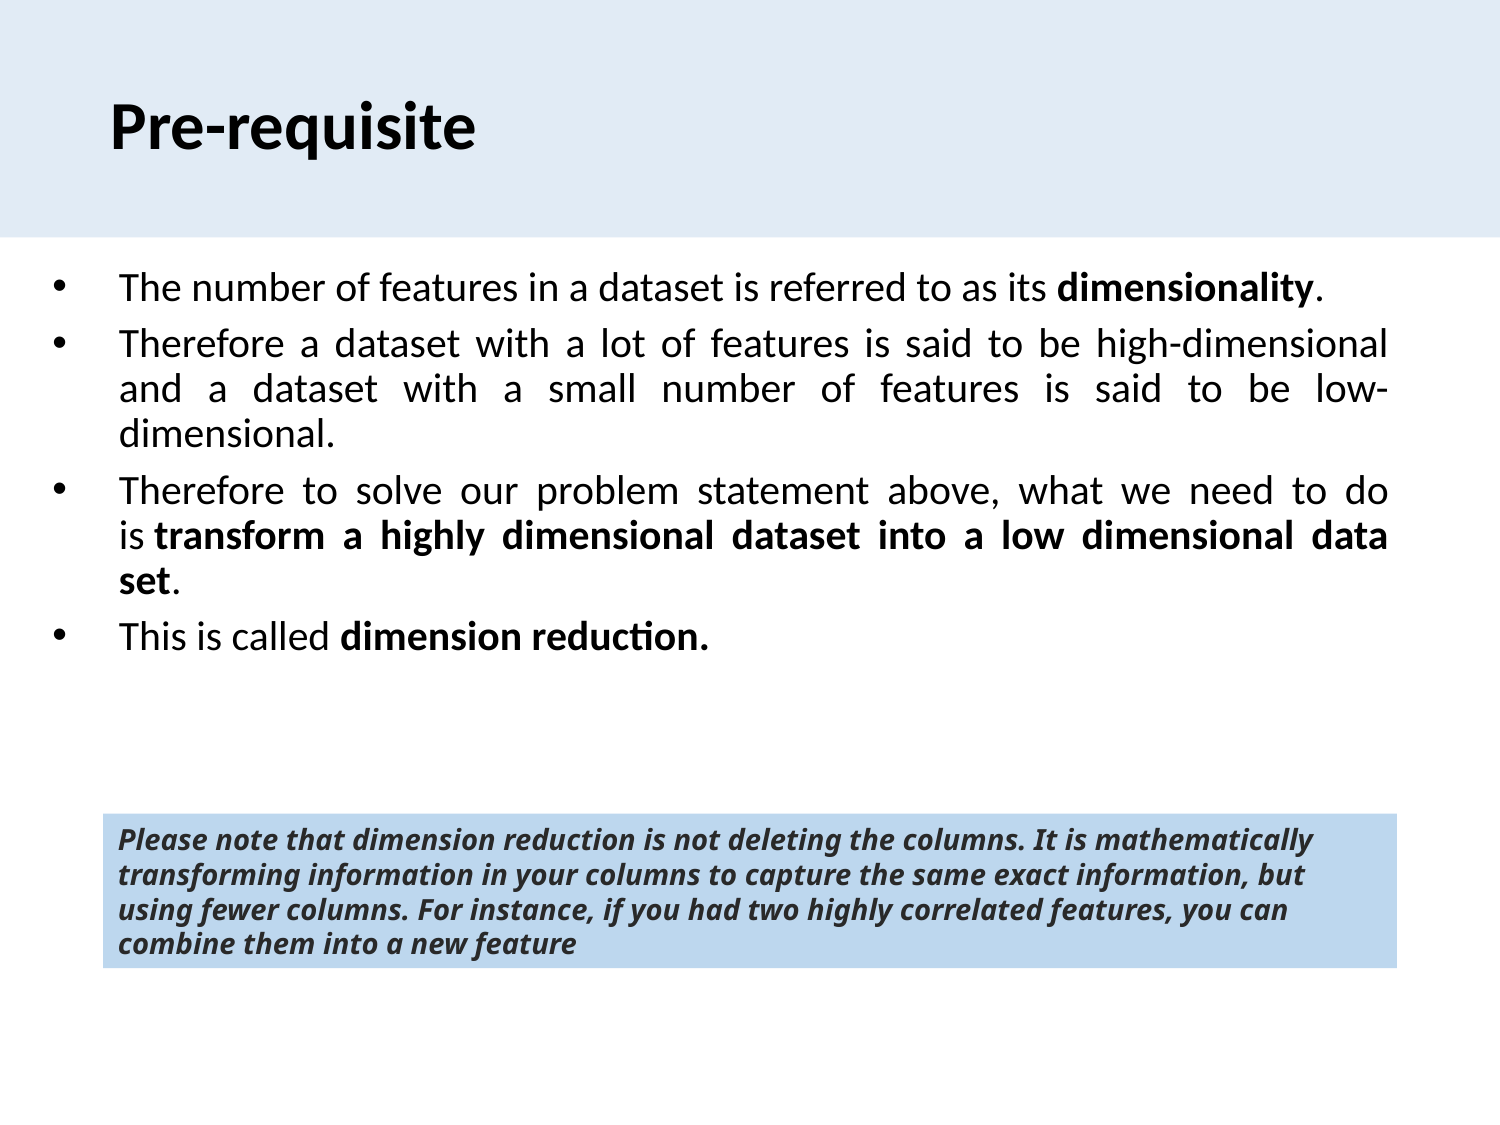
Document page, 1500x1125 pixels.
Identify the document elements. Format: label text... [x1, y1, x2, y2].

title Pre-requisite [102, 59, 1398, 257]
text_box Please note that dimension reduction is not deleting the columns. It is mathematically transforming information in your columns to capture the same exact information, but using fewer columns. For instance, if you had two highly correlated features, you can combine them into a new feature [103, 813, 1397, 969]
list The number of features in a dataset is referred to as its dimensionality. Therefore a dataset with a lot of features is said to be high-dimensional and a dataset with a small number of features is said to be low-dimensional. Therefore to solve our problem statement above, what we need to do is transform a highly dimensional dataset into a low dimensional data set. This is called dimension reduction. [42, 257, 1398, 757]
